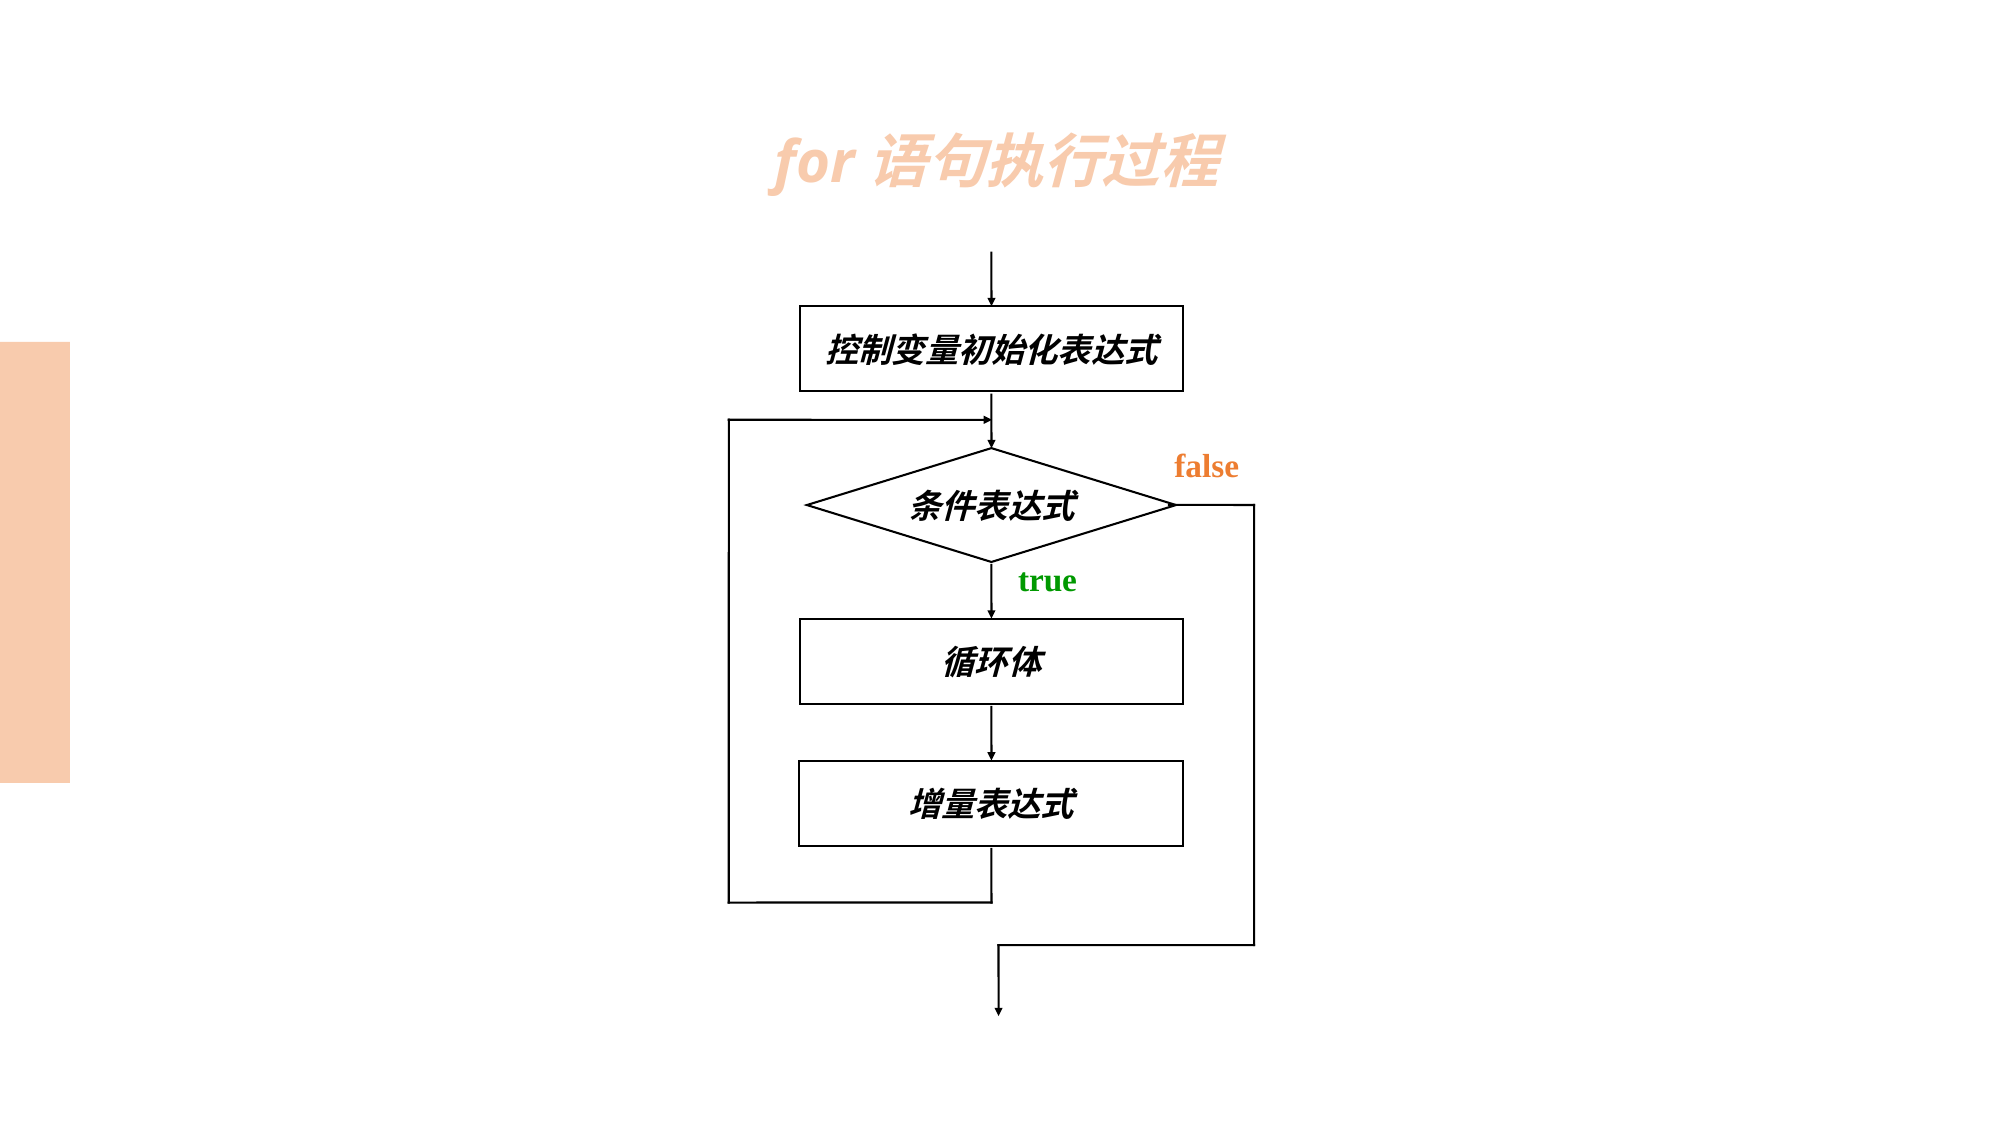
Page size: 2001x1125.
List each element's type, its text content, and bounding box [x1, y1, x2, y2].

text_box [728, 252, 1272, 1017]
text_box for语句执行过程 [759, 125, 1456, 201]
